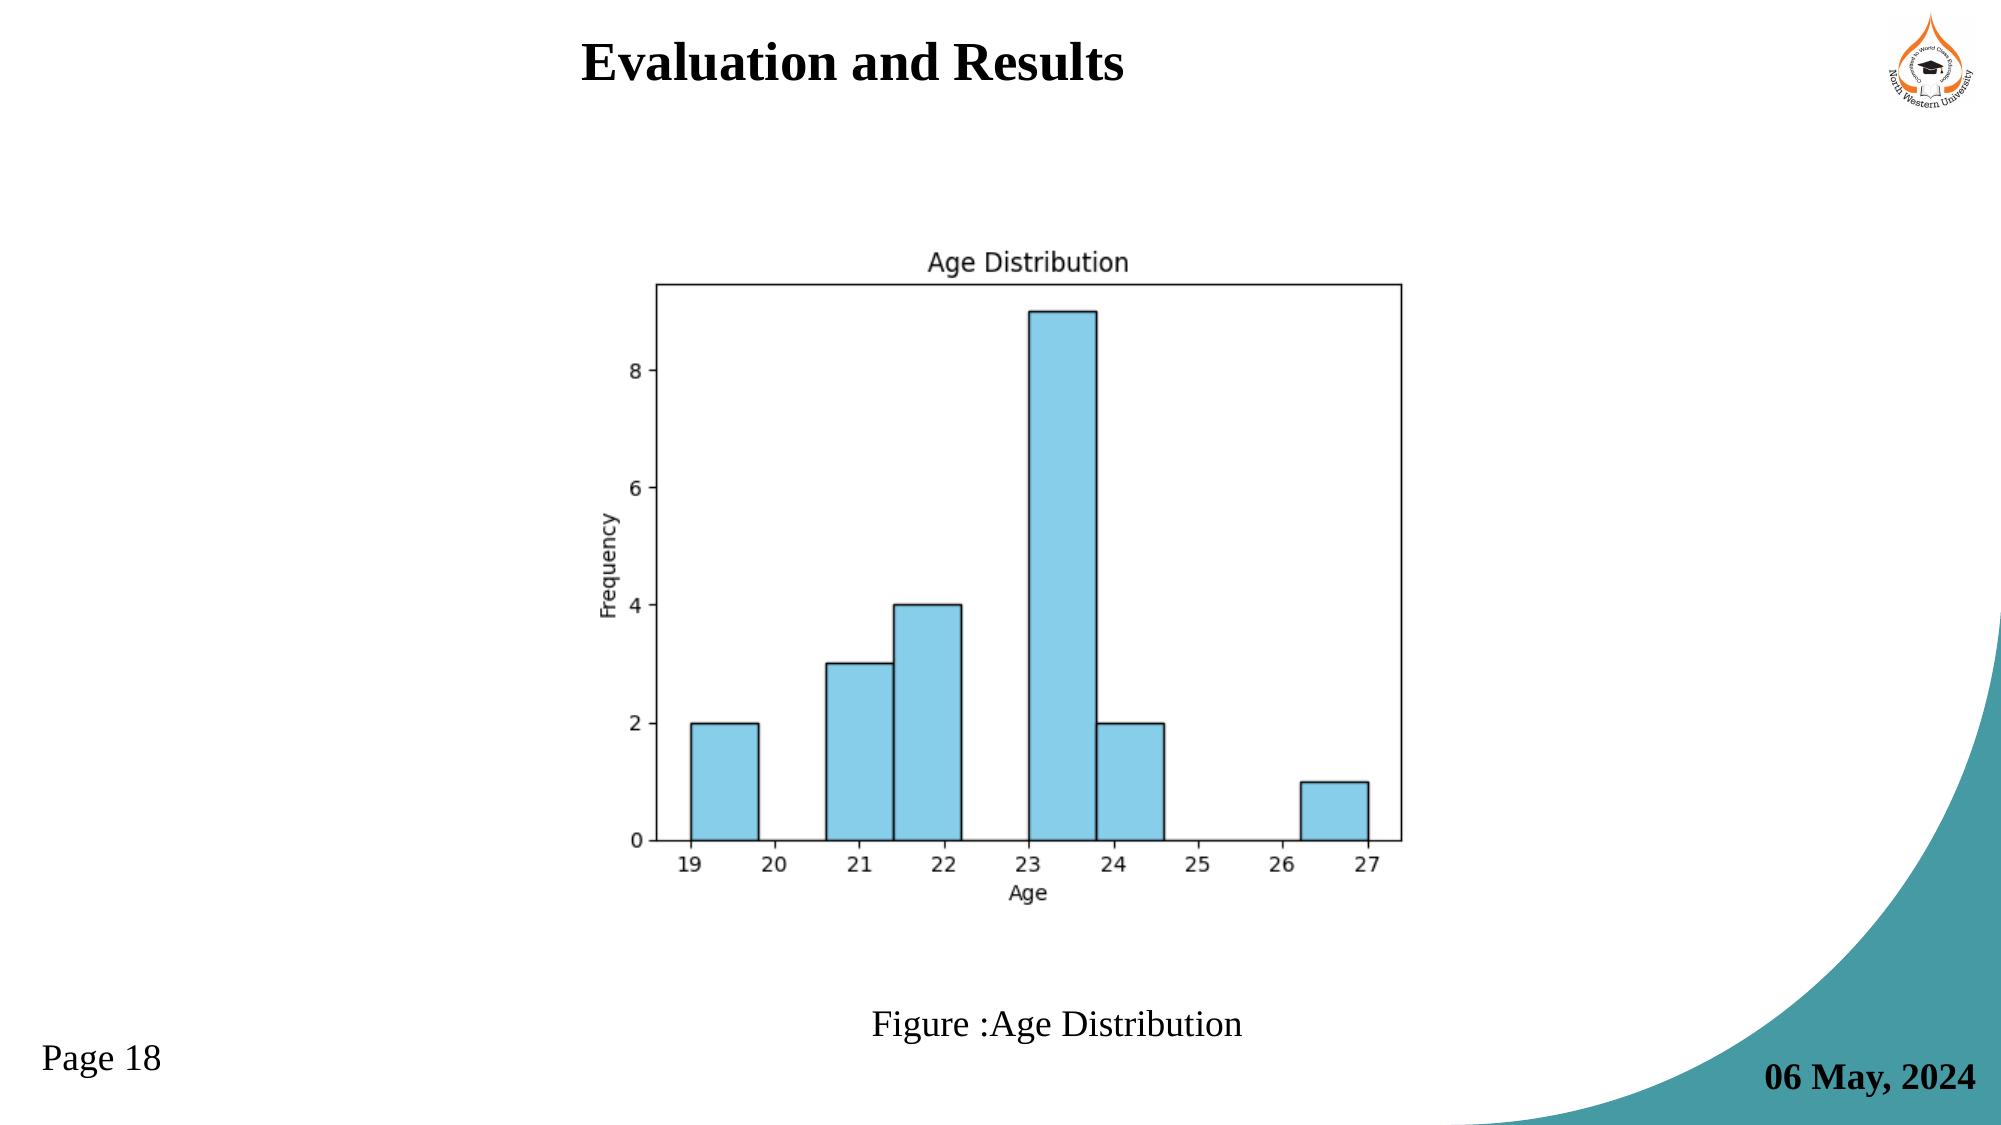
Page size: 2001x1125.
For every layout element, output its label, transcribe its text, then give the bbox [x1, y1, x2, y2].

title Evaluation and Results [566, 18, 1434, 166]
text_box 06 May, 2024 [1749, 1044, 2000, 1105]
text_box Figure :Age Distribution [856, 991, 1289, 1052]
picture [1888, 11, 1974, 109]
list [584, 236, 1416, 920]
text_box Page 18 [26, 1025, 197, 1086]
